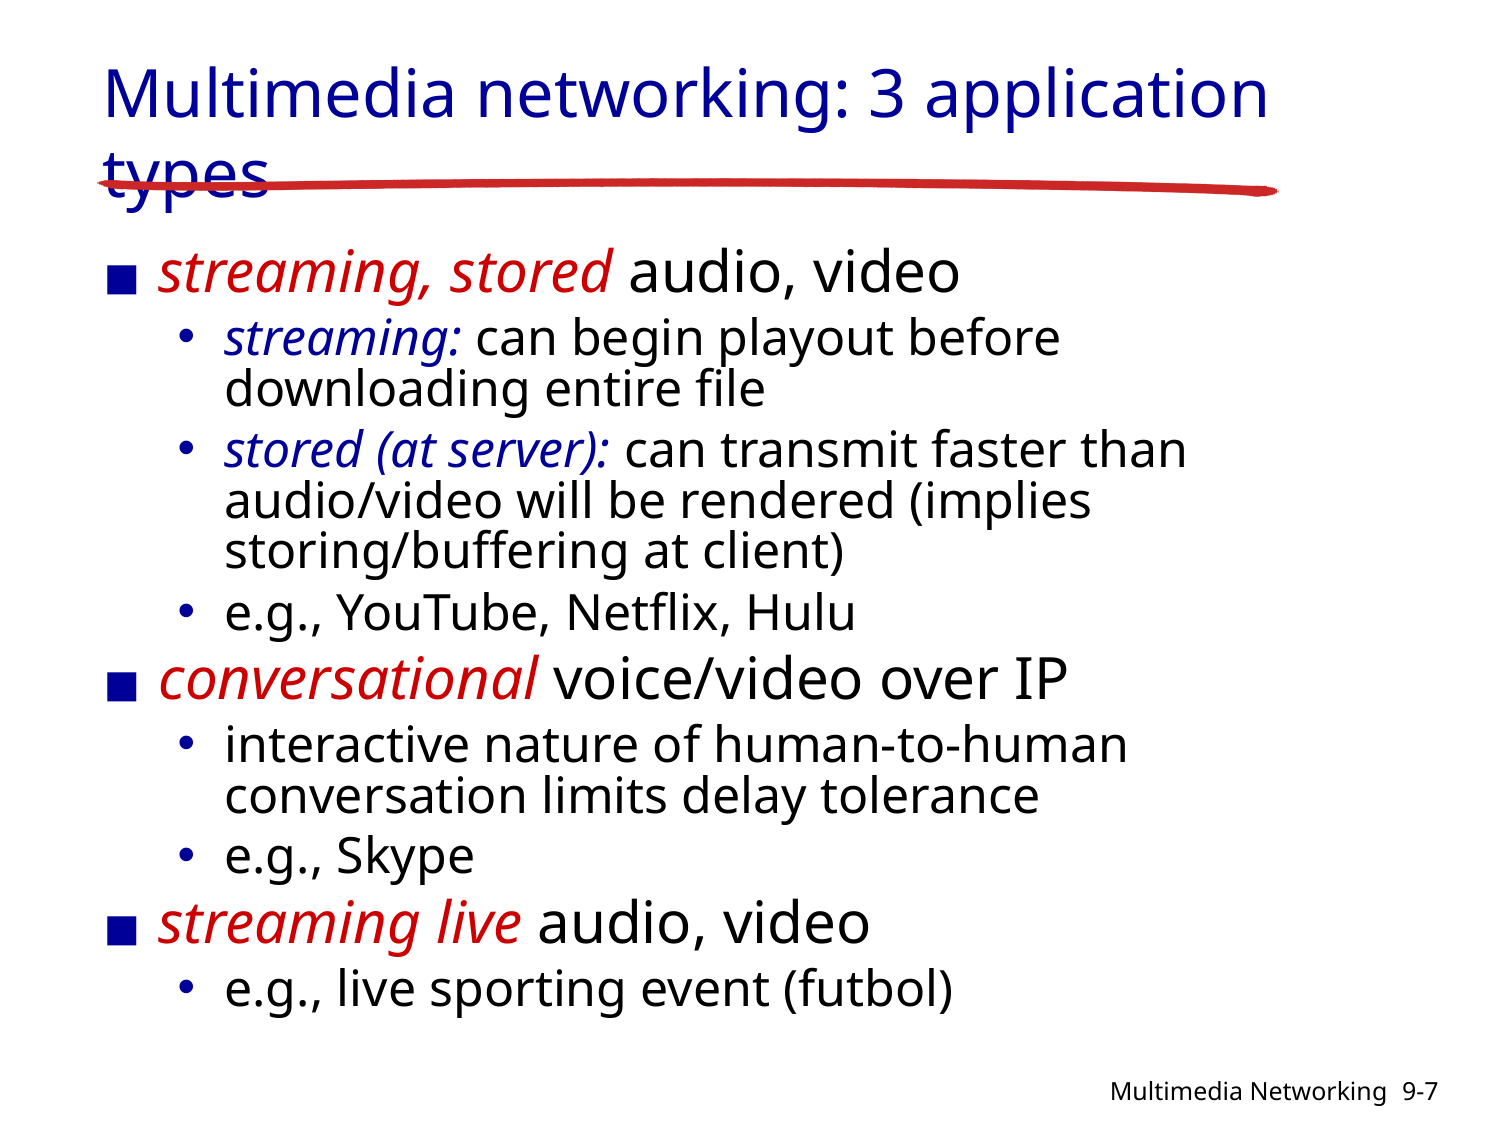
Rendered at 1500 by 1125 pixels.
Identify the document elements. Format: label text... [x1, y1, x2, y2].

footer Multimedia Networking [1079, 1067, 1403, 1110]
title Multimedia networking: 3 application types [87, 37, 1363, 225]
list streaming, stored audio, video streaming: can begin playout before downloading entire file stored (at server): can transmit faster than audio/video will be rendered (implies storing/buffering at client) e.g., YouTube, Netflix, Hulu conversational voice/video over IP interactive nature of human-to-human conversation limits delay tolerance e.g., Skype streaming live audio, video e.g., live sporting event (futbol) [87, 237, 1361, 1000]
slide_number 9-‹#› [1387, 1068, 1500, 1113]
picture [91, 172, 1293, 202]
